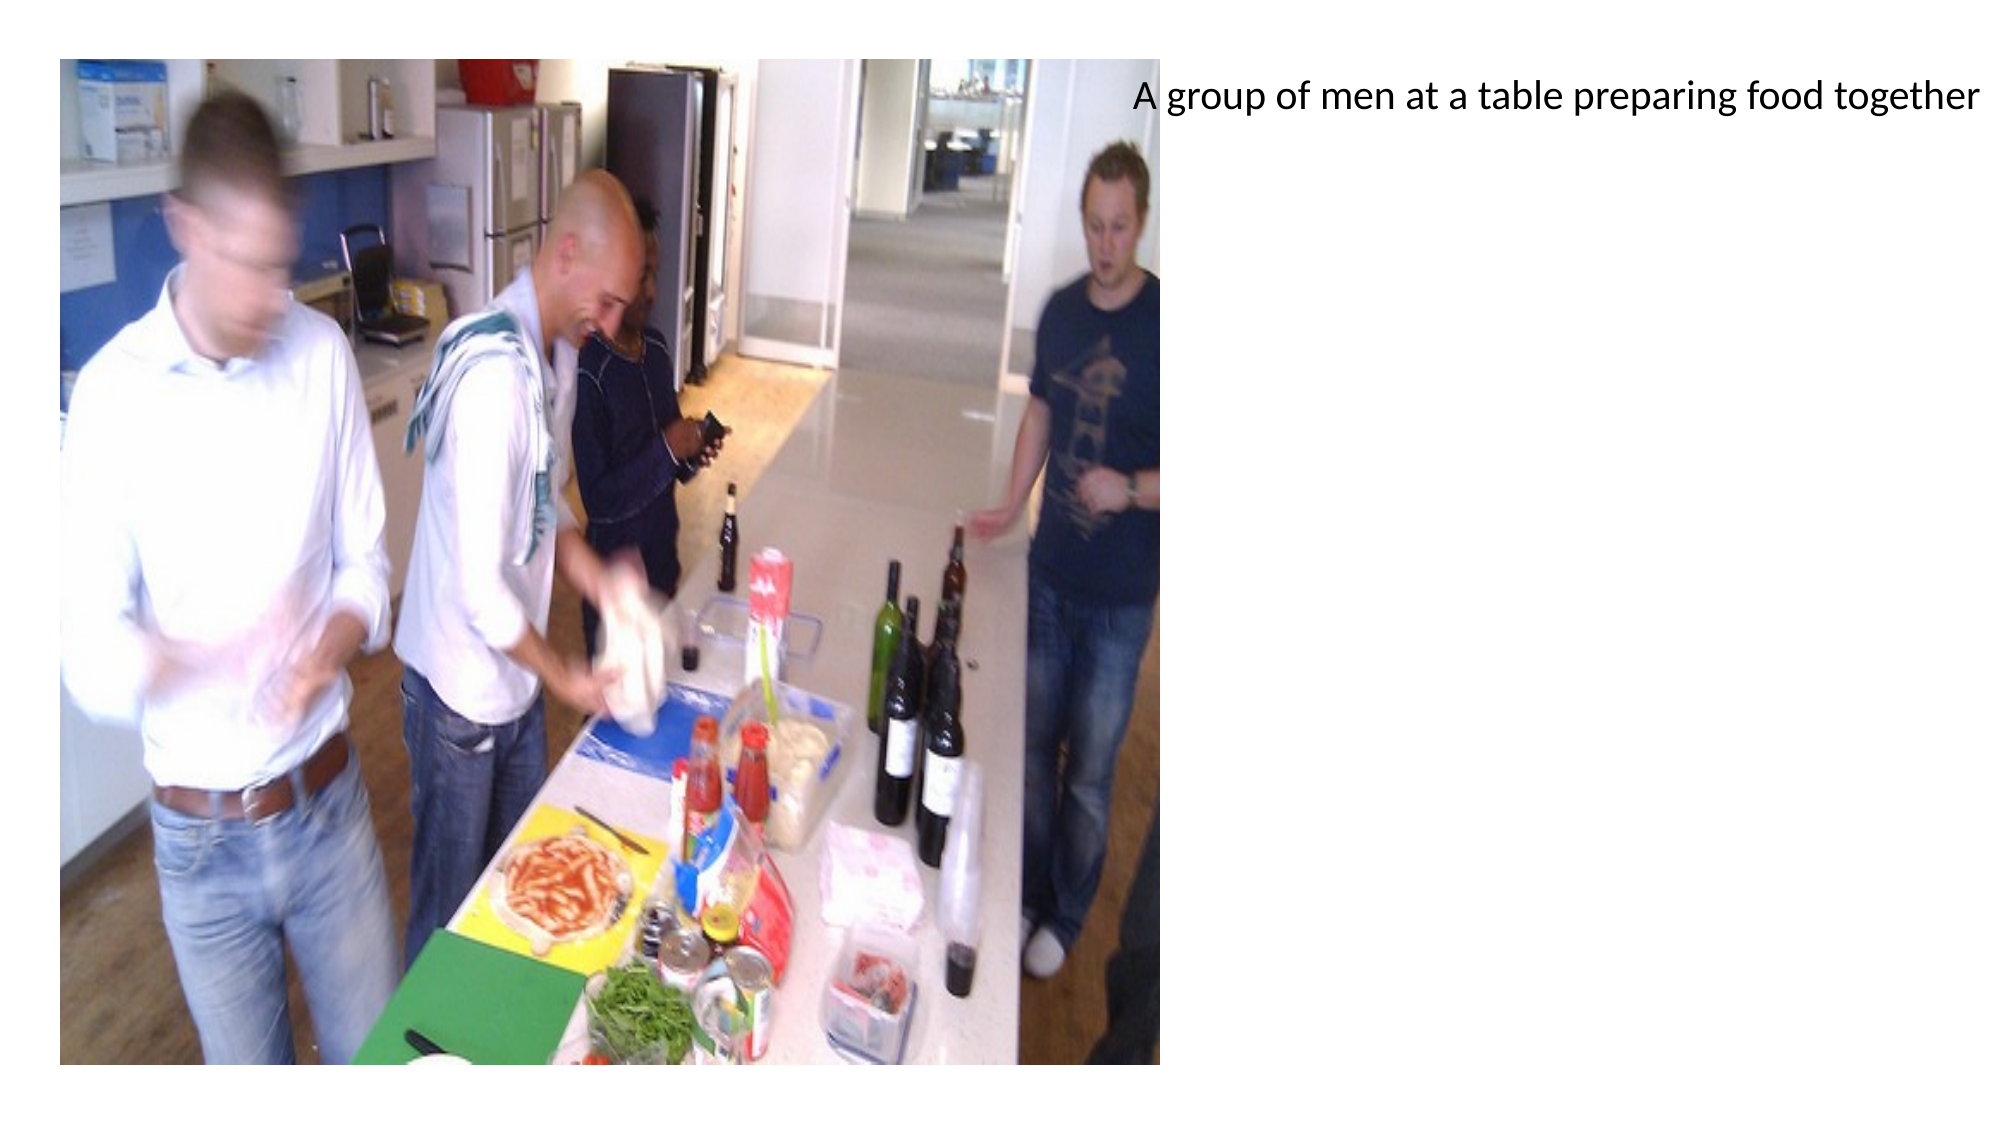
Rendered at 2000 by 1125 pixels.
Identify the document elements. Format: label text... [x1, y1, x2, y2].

picture [59, 59, 1160, 1066]
text_box A group of men at a table preparing food together [1161, 60, 1996, 125]
